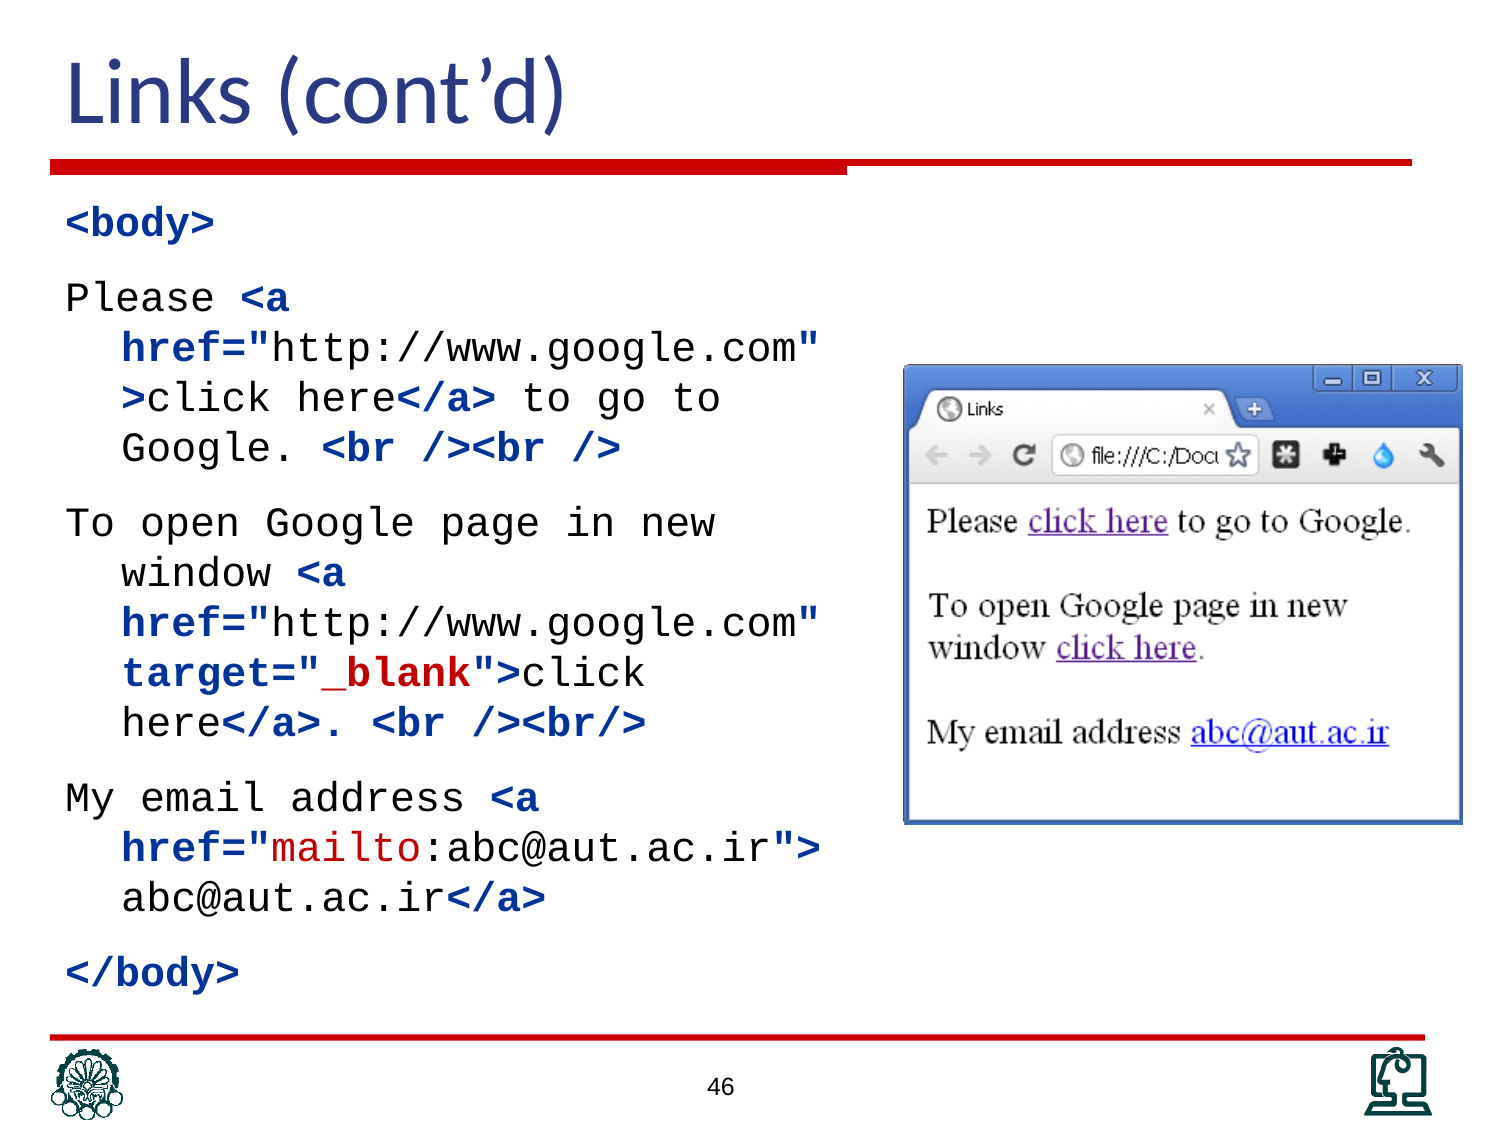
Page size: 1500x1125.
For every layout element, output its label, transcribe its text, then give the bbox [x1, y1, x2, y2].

title Links (cont’d) [49, 24, 1438, 151]
picture [50, 1047, 125, 1122]
list <body> Please <a href="http://www.google.com">click here</a> to go to Google. <br /><br /> To open Google page in new window <a href="http://www.google.com" target="_blank">click here</a>. <br /><br/> My email address <a href="mailto:abc@aut.ac.ir">abc@aut.ac.ir</a> </body> [49, 187, 851, 1038]
slide_number 46 [649, 1062, 751, 1103]
picture [902, 363, 1463, 826]
picture [1362, 1045, 1438, 1119]
